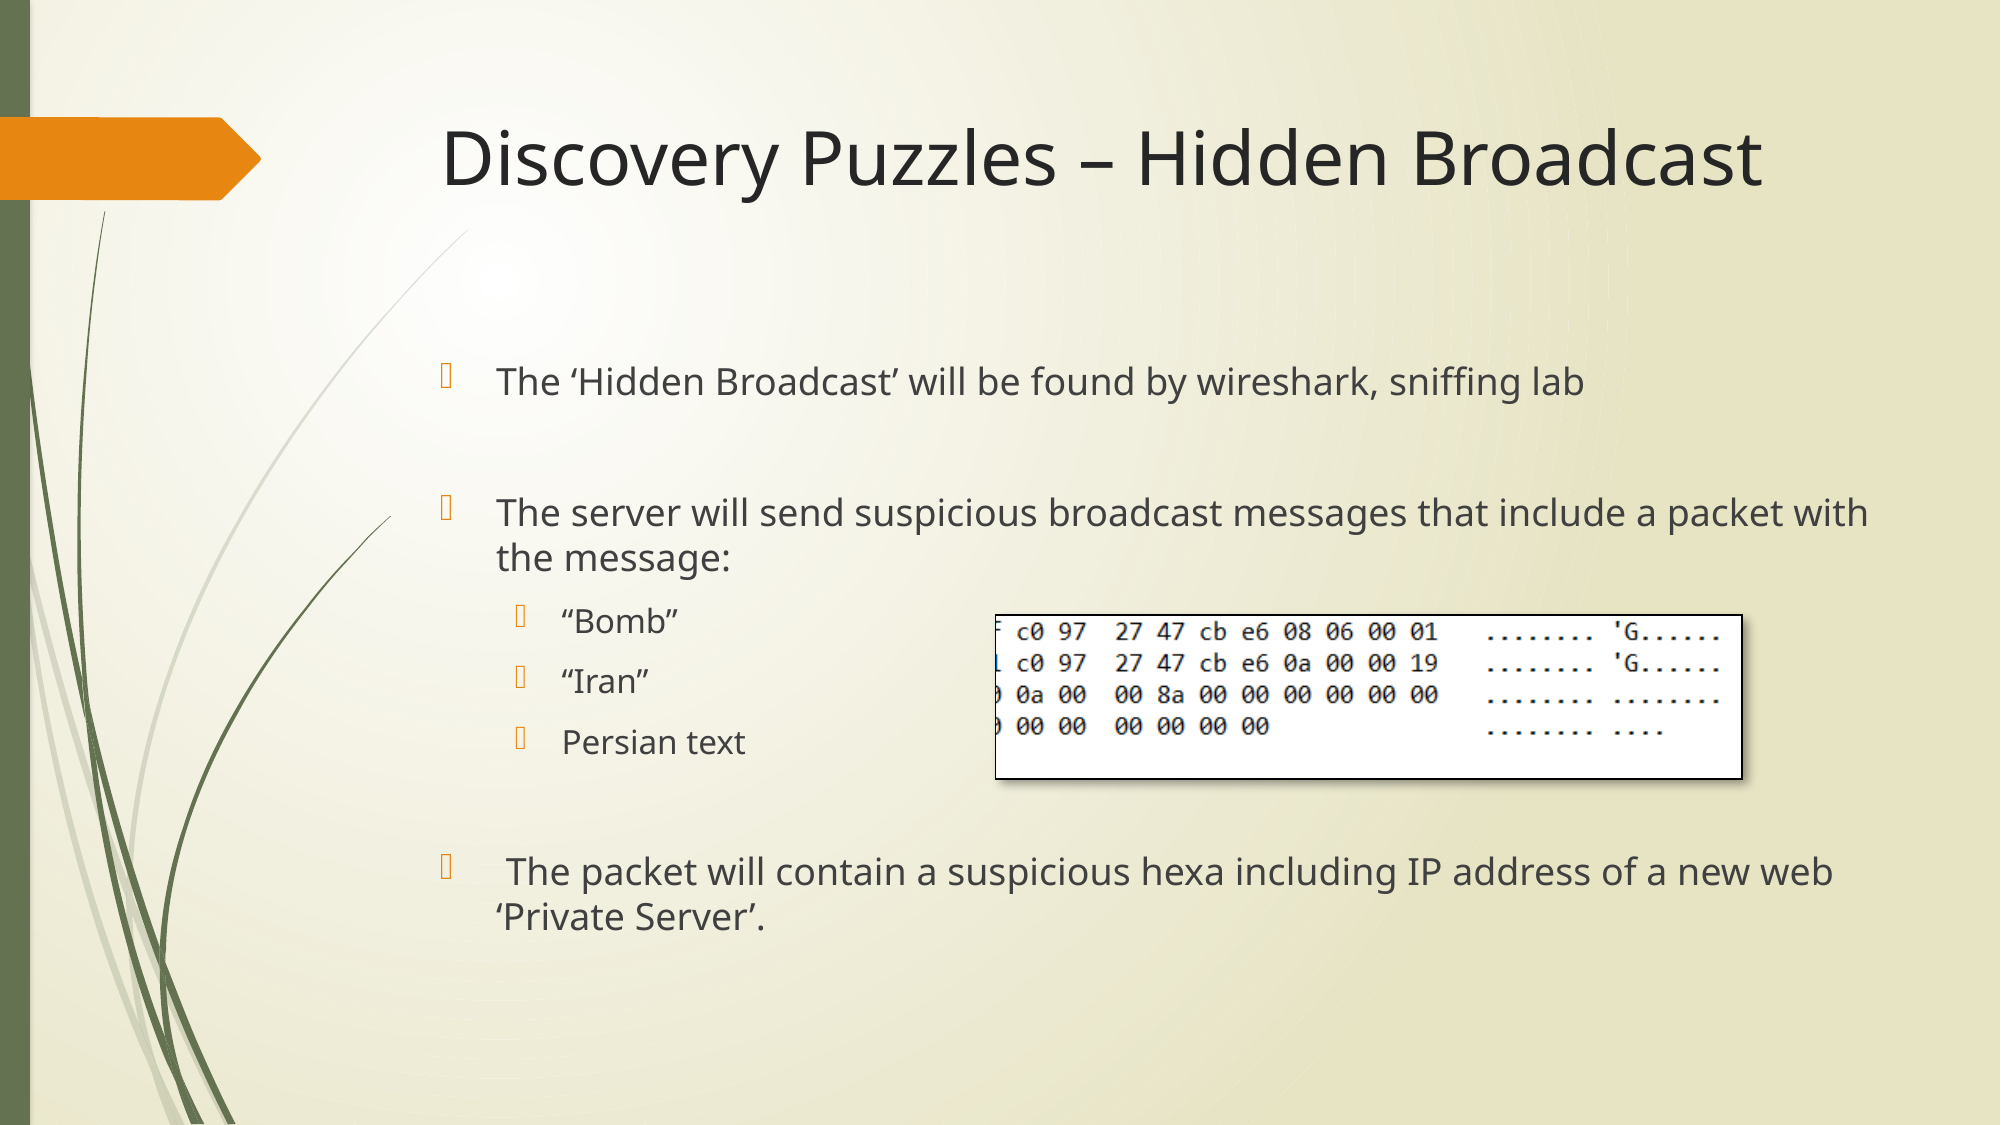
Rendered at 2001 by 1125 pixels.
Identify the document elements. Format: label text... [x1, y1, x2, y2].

list The ‘Hidden Broadcast’ will be found by wireshark, sniffing lab The server will send suspicious broadcast messages that include a packet with the message: “Bomb” “Iran” Persian text The packet will contain a suspicious hexa including IP address of a new web ‘Private Server’. [424, 350, 1888, 970]
picture [995, 615, 1742, 779]
title Discovery Puzzles – Hidden Broadcast [425, 102, 1888, 313]
